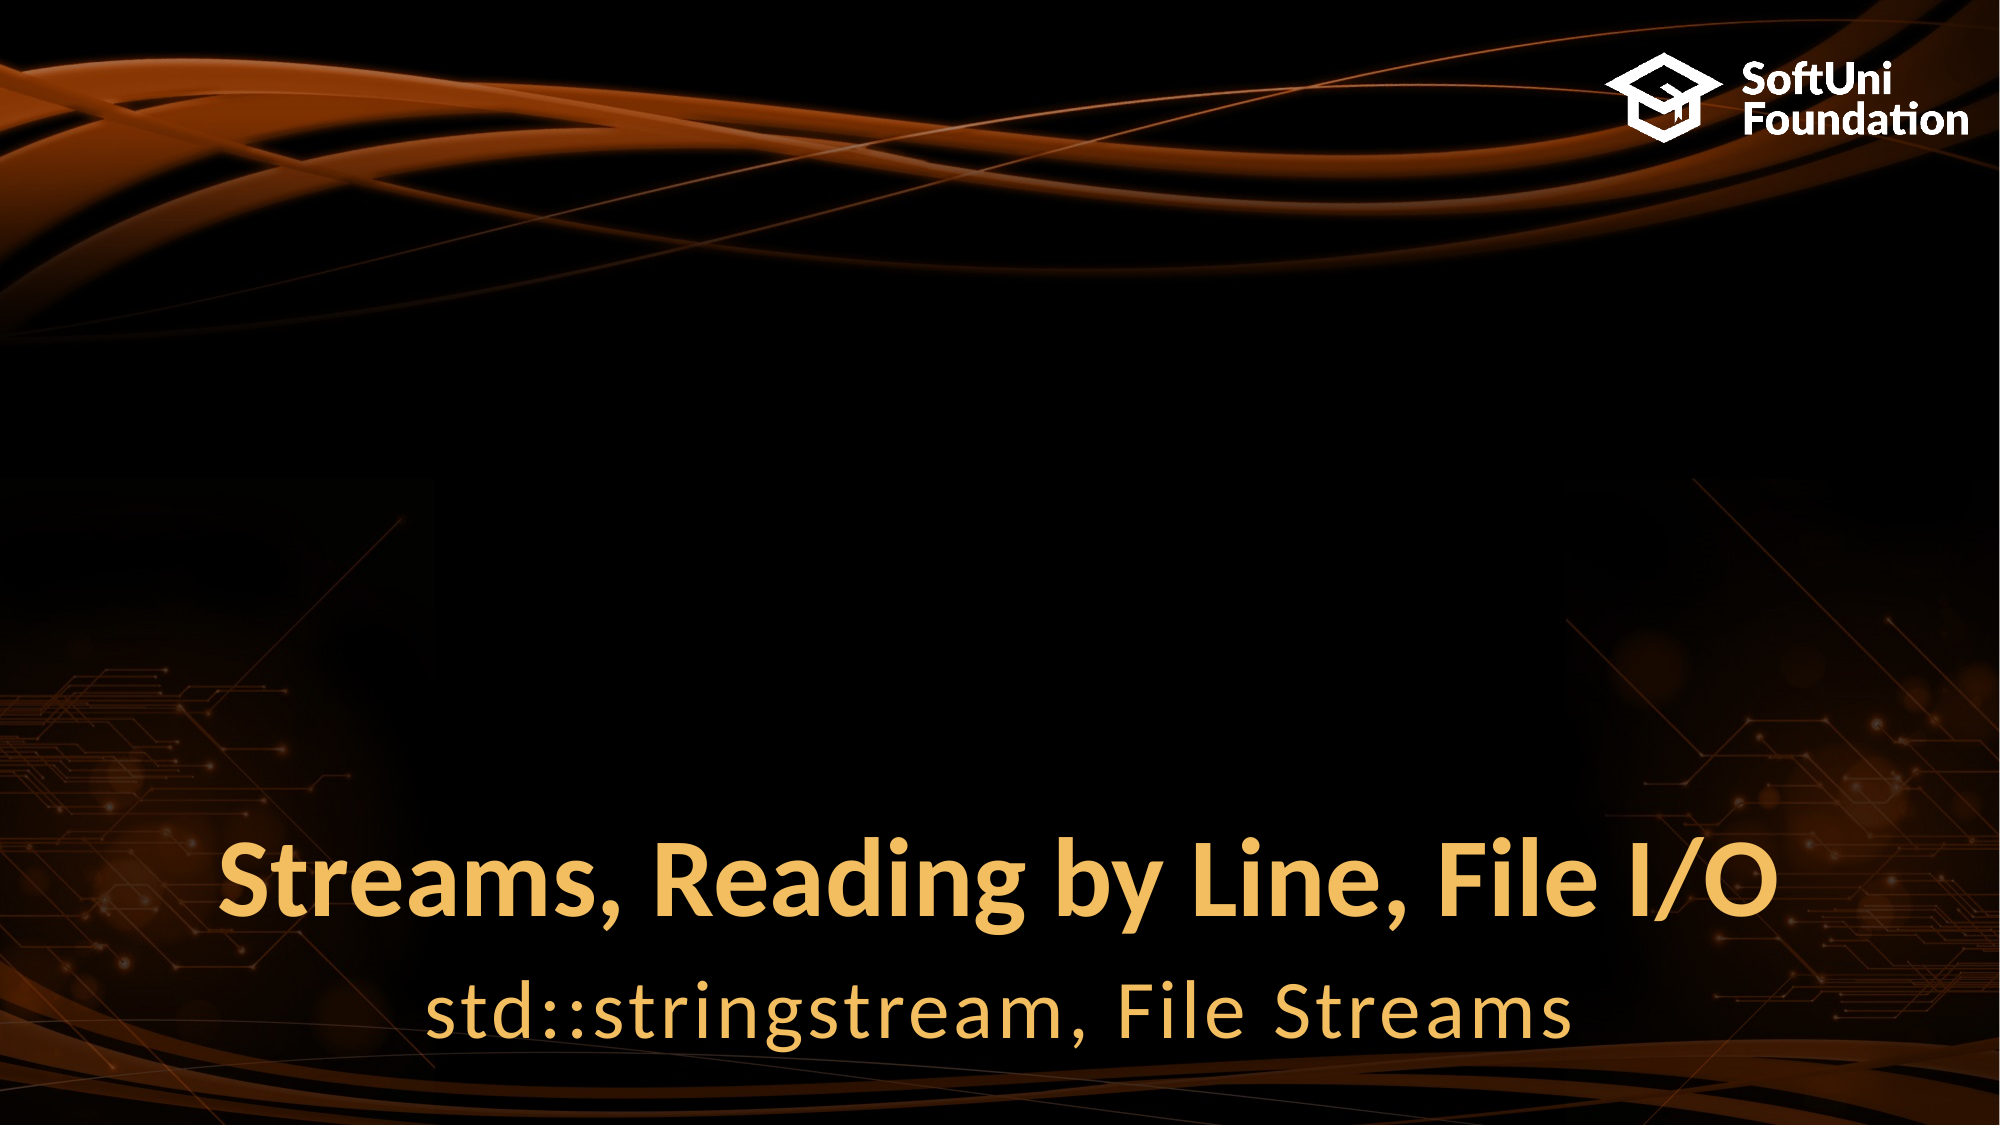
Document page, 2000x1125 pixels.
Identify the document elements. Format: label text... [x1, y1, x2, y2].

picture [0, 0, 2000, 1125]
list std::stringstream, File Streams [149, 944, 1850, 1062]
title Streams, Reading by Line, File I/O [149, 812, 1850, 944]
